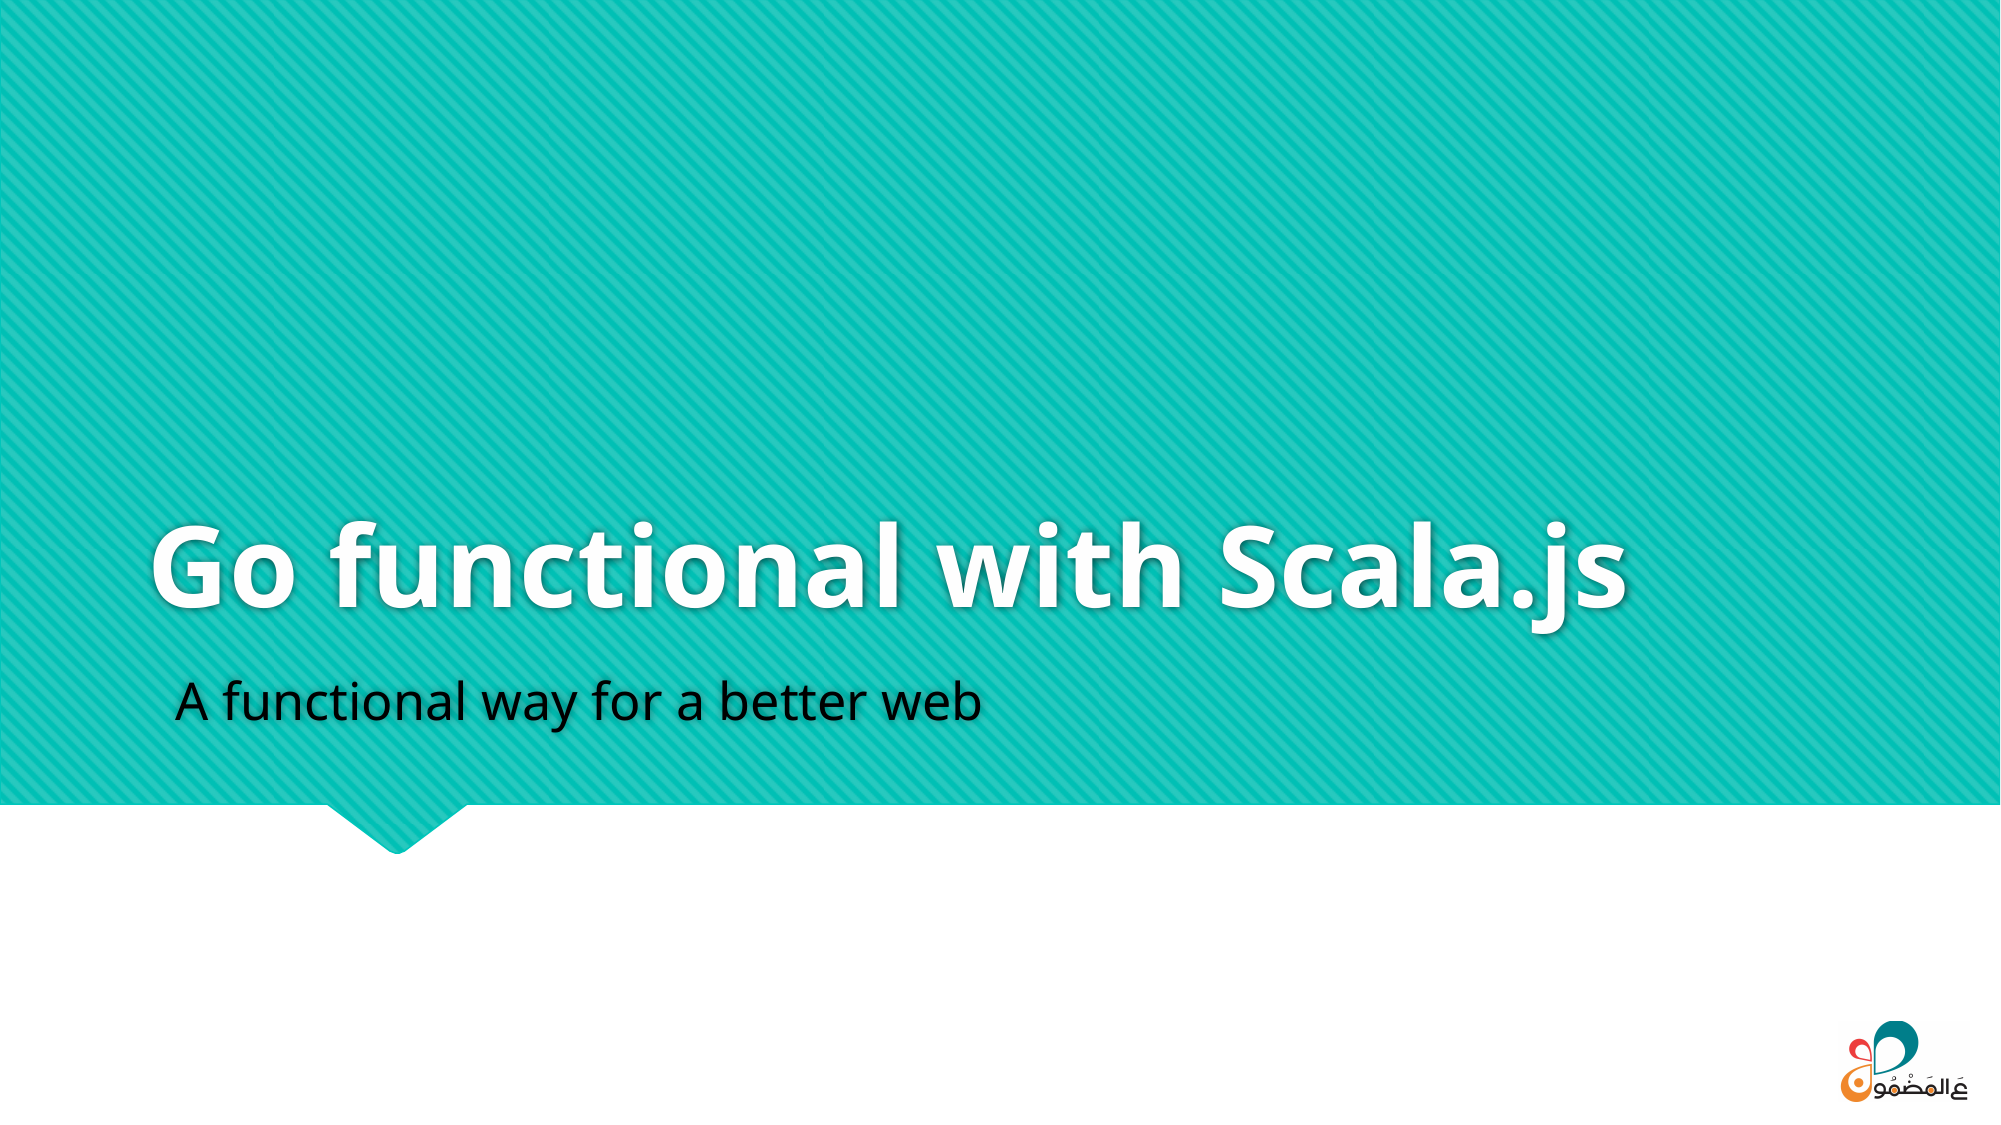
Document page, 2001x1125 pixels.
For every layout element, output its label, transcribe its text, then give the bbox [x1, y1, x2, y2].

picture [1, 1, 1999, 852]
picture [1838, 1020, 1970, 1102]
title Go functional with Scala.js [132, 150, 1868, 638]
subtitle A functional way for a better web [160, 661, 1895, 733]
